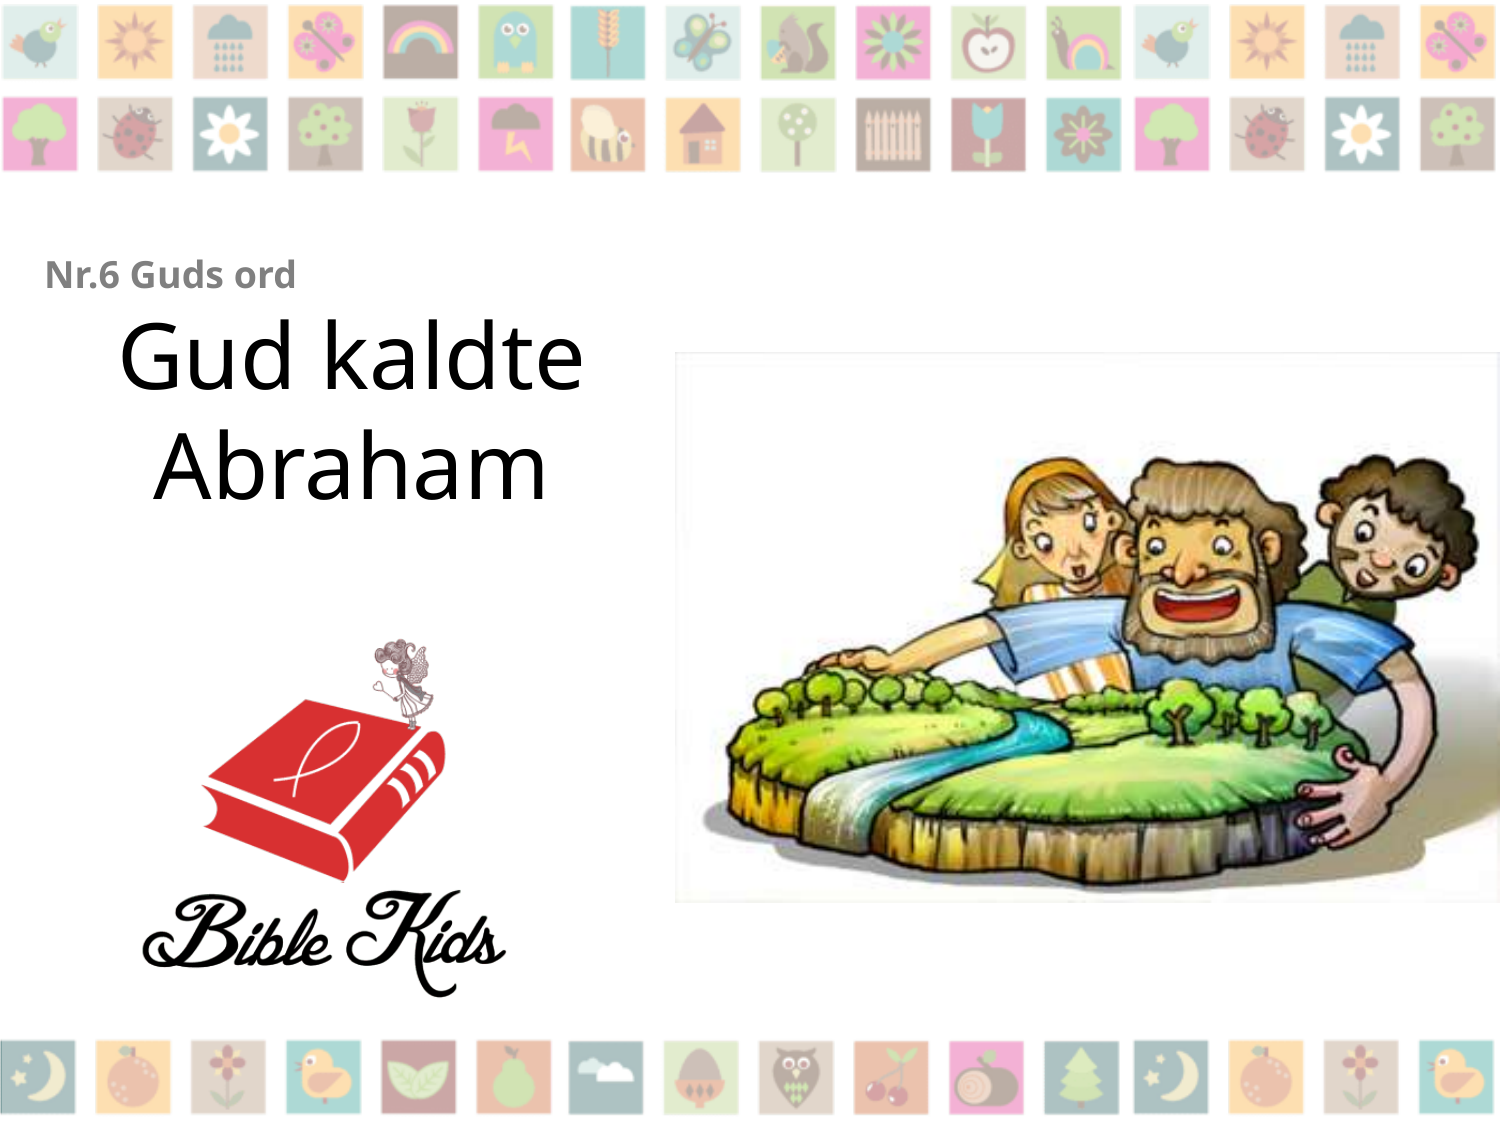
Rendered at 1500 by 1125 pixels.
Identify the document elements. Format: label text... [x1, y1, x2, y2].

picture [675, 352, 1500, 903]
text_box Nr.6 Guds ord [29, 243, 502, 290]
text_box Gud kaldte Abraham [29, 290, 675, 526]
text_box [0, 3, 1500, 181]
picture [117, 600, 544, 1027]
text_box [0, 1028, 1500, 1118]
